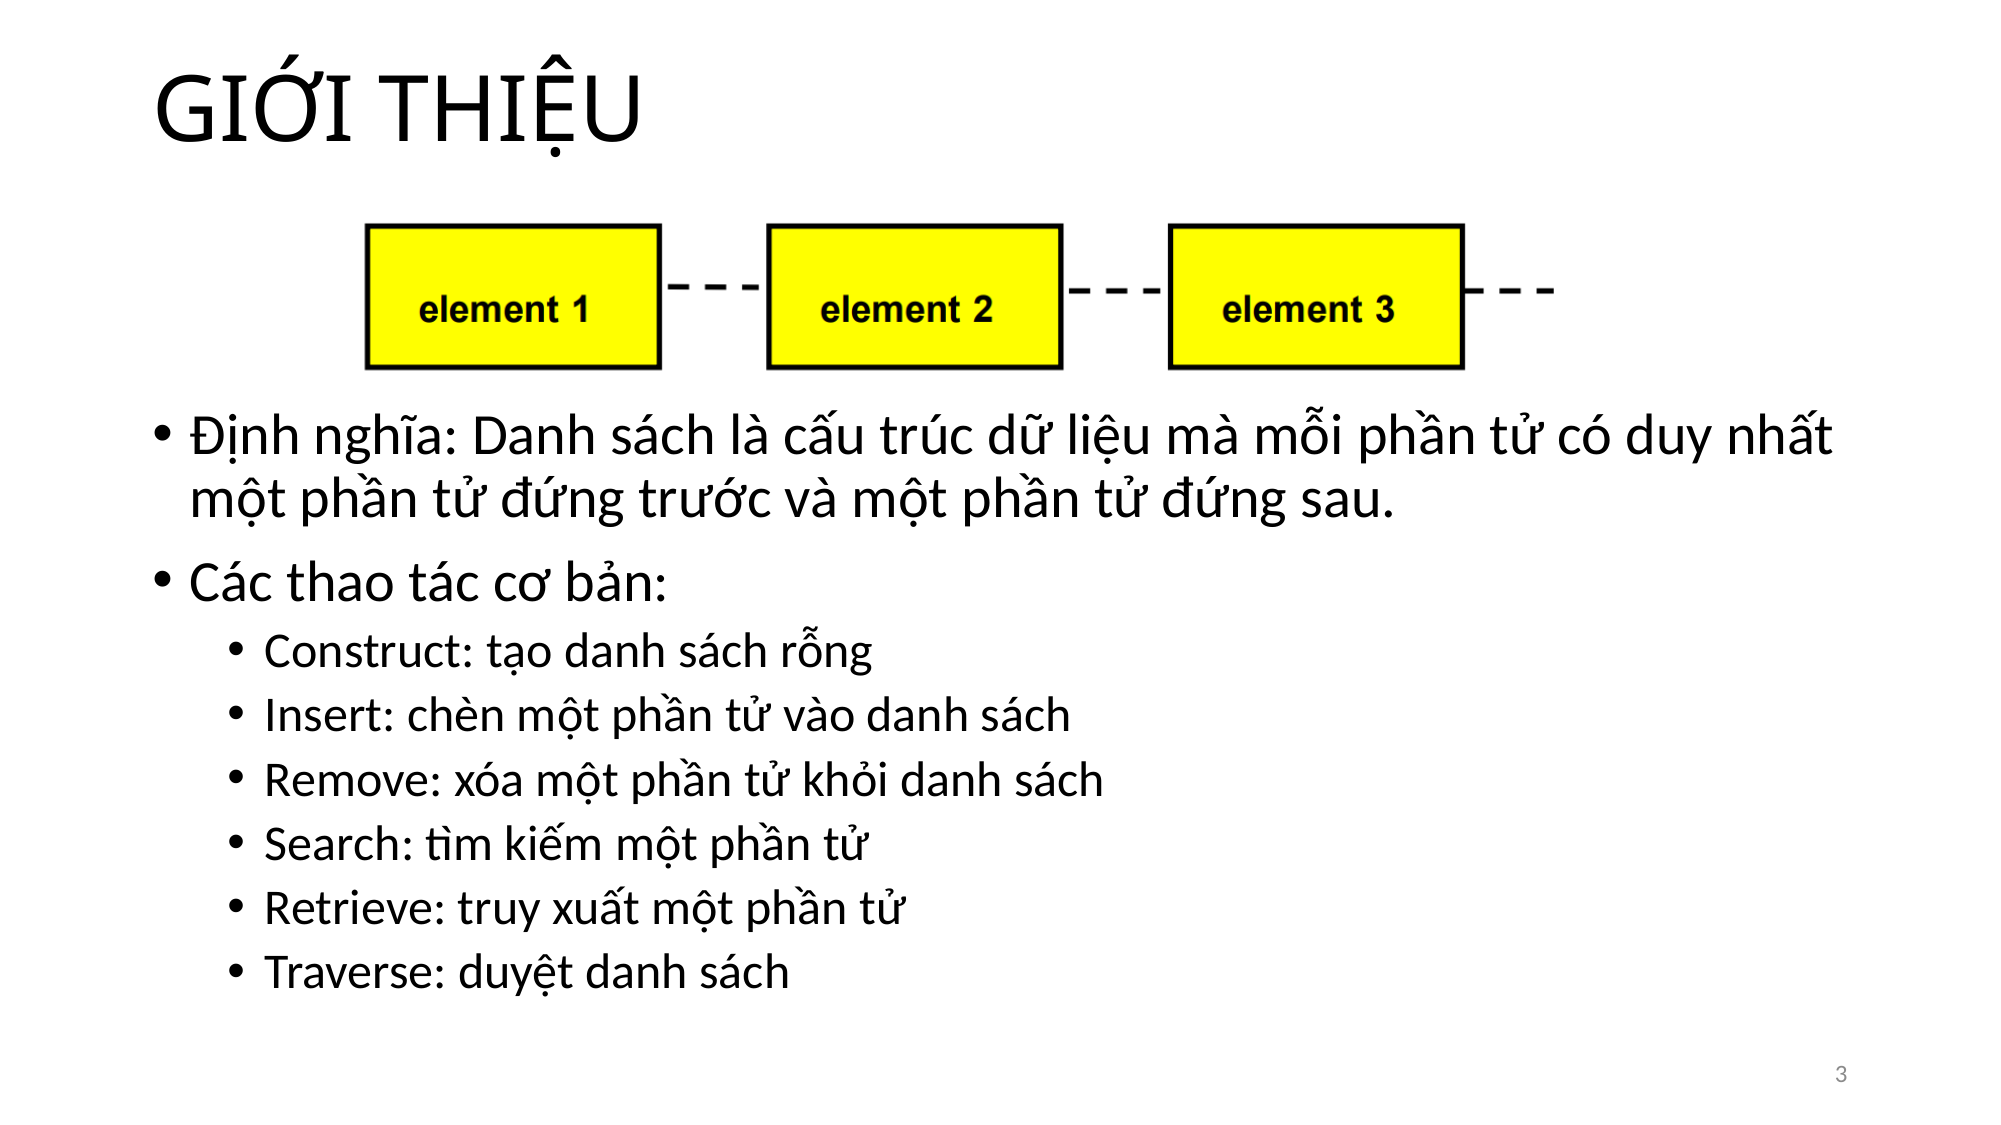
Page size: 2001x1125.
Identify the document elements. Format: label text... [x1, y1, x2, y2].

picture [330, 187, 1582, 397]
list Định nghĩa: Danh sách là cấu trúc dữ liệu mà mỗi phần tử có duy nhất một phần tử đứng trước và một phần tử đứng sau. Các thao tác cơ bản: Construct: tạo danh sách rỗng Insert: chèn một phần tử vào danh sách Remove: xóa một phần tử khỏi danh sách Search: tìm kiếm một phần tử Retrieve: truy xuất một phần tử Traverse: duyệt danh sách [137, 396, 1863, 1050]
title GIỚI THIỆU [137, 37, 1863, 188]
slide_number 3 [1412, 1042, 1863, 1103]
